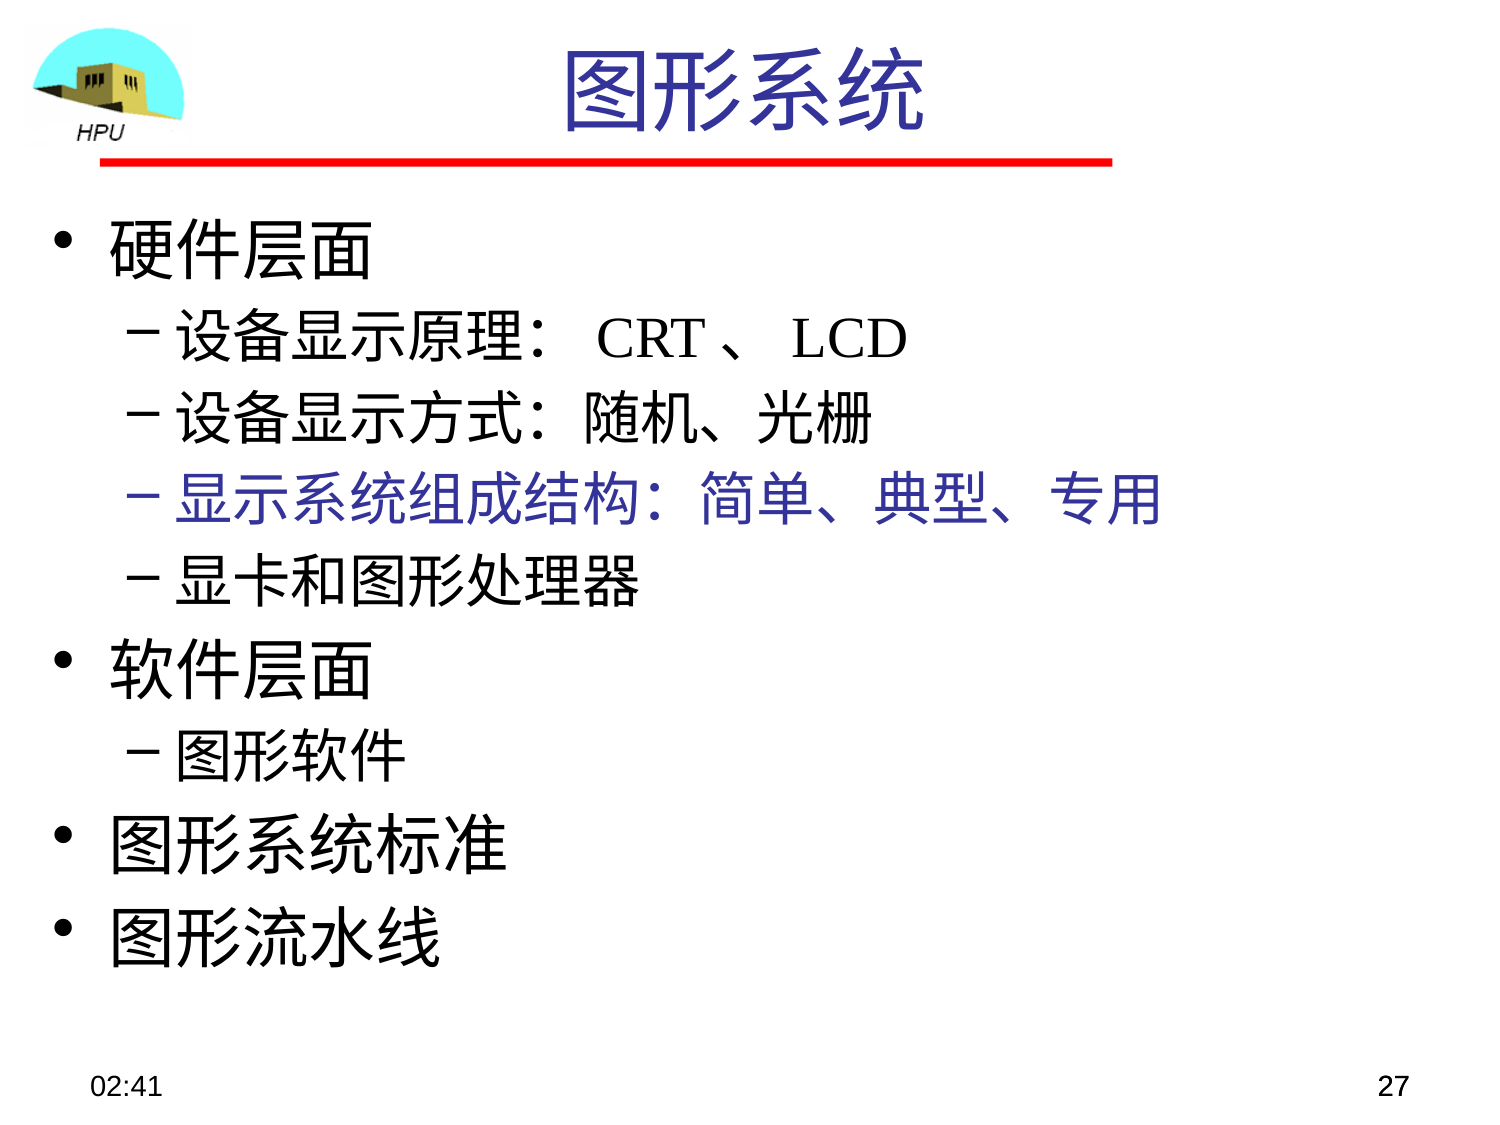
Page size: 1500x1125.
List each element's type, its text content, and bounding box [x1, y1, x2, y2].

list 硬件层面 设备显示原理：CRT、LCD 设备显示方式：随机、光栅 显示系统组成结构：简单、典型、专用 显卡和图形处理器 软件层面 图形软件 图形系统标准 图形流水线 [37, 200, 1475, 1050]
text_box 27 [1074, 1059, 1425, 1113]
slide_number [74, 1059, 426, 1113]
title 图形系统 [24, 12, 1463, 163]
